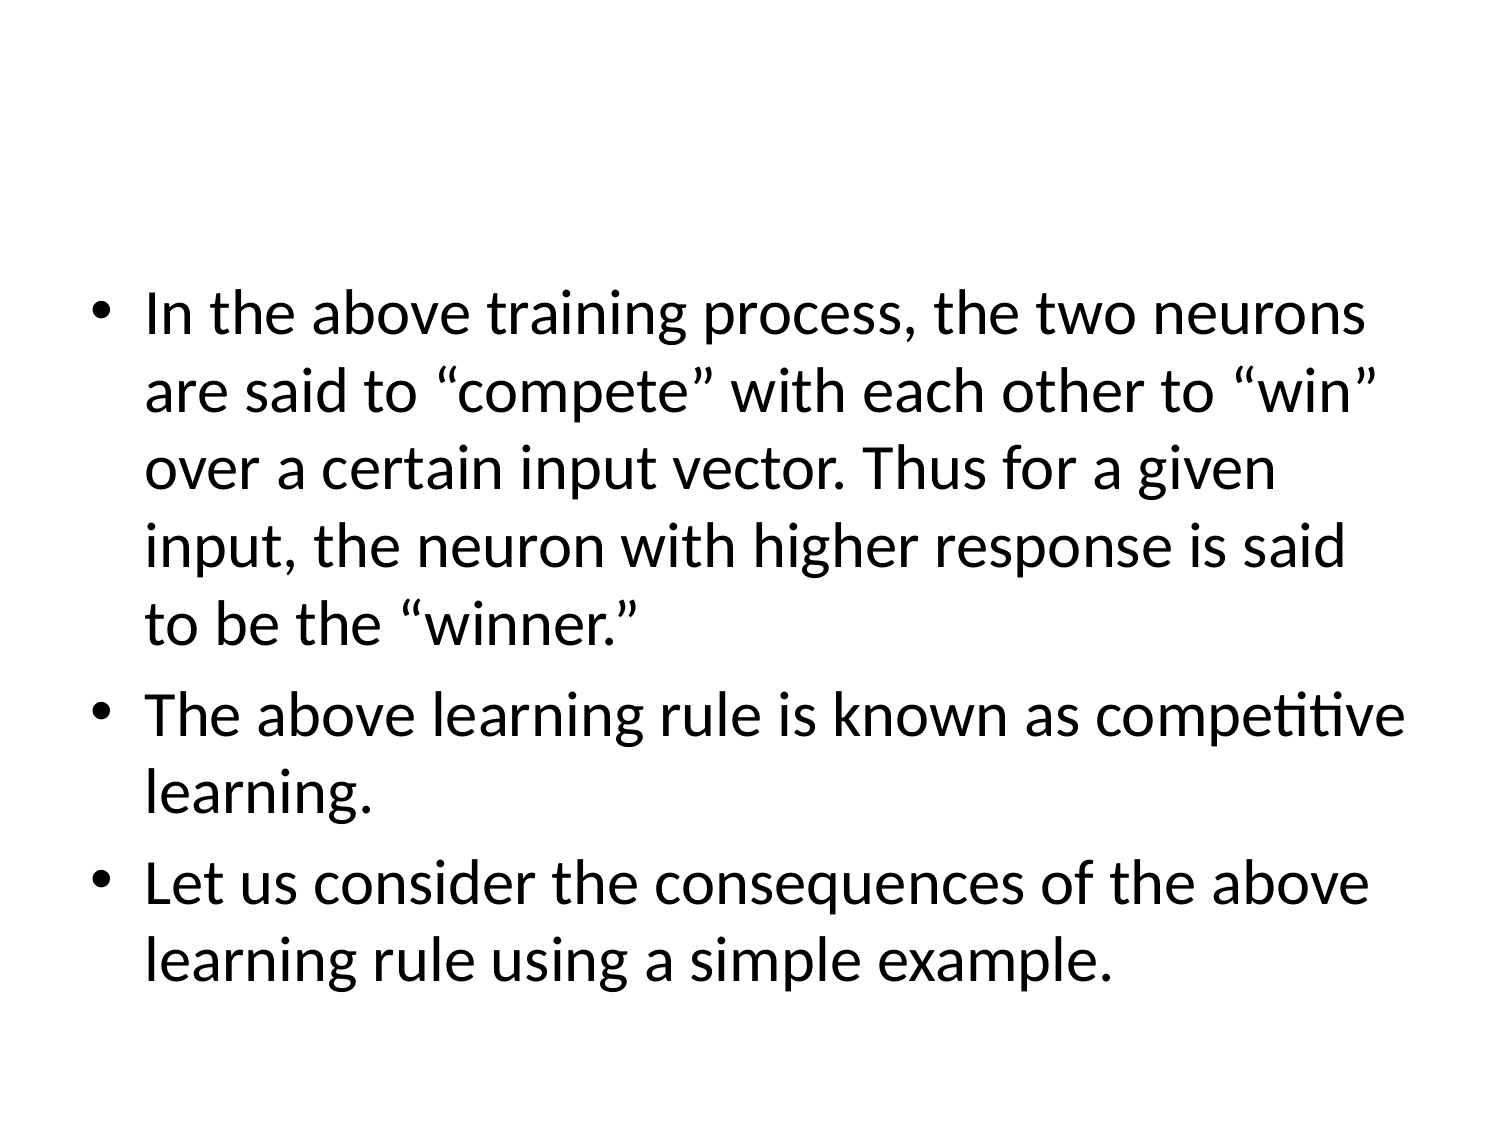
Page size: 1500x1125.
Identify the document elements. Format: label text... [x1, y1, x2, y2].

list In the above training process, the two neurons are said to “compete” with each other to “win” over a certain input vector. Thus for a given input, the neuron with higher response is said to be the “winner.” The above learning rule is known as competitive learning. Let us consider the consequences of the above learning rule using a simple example. [75, 262, 1425, 1005]
